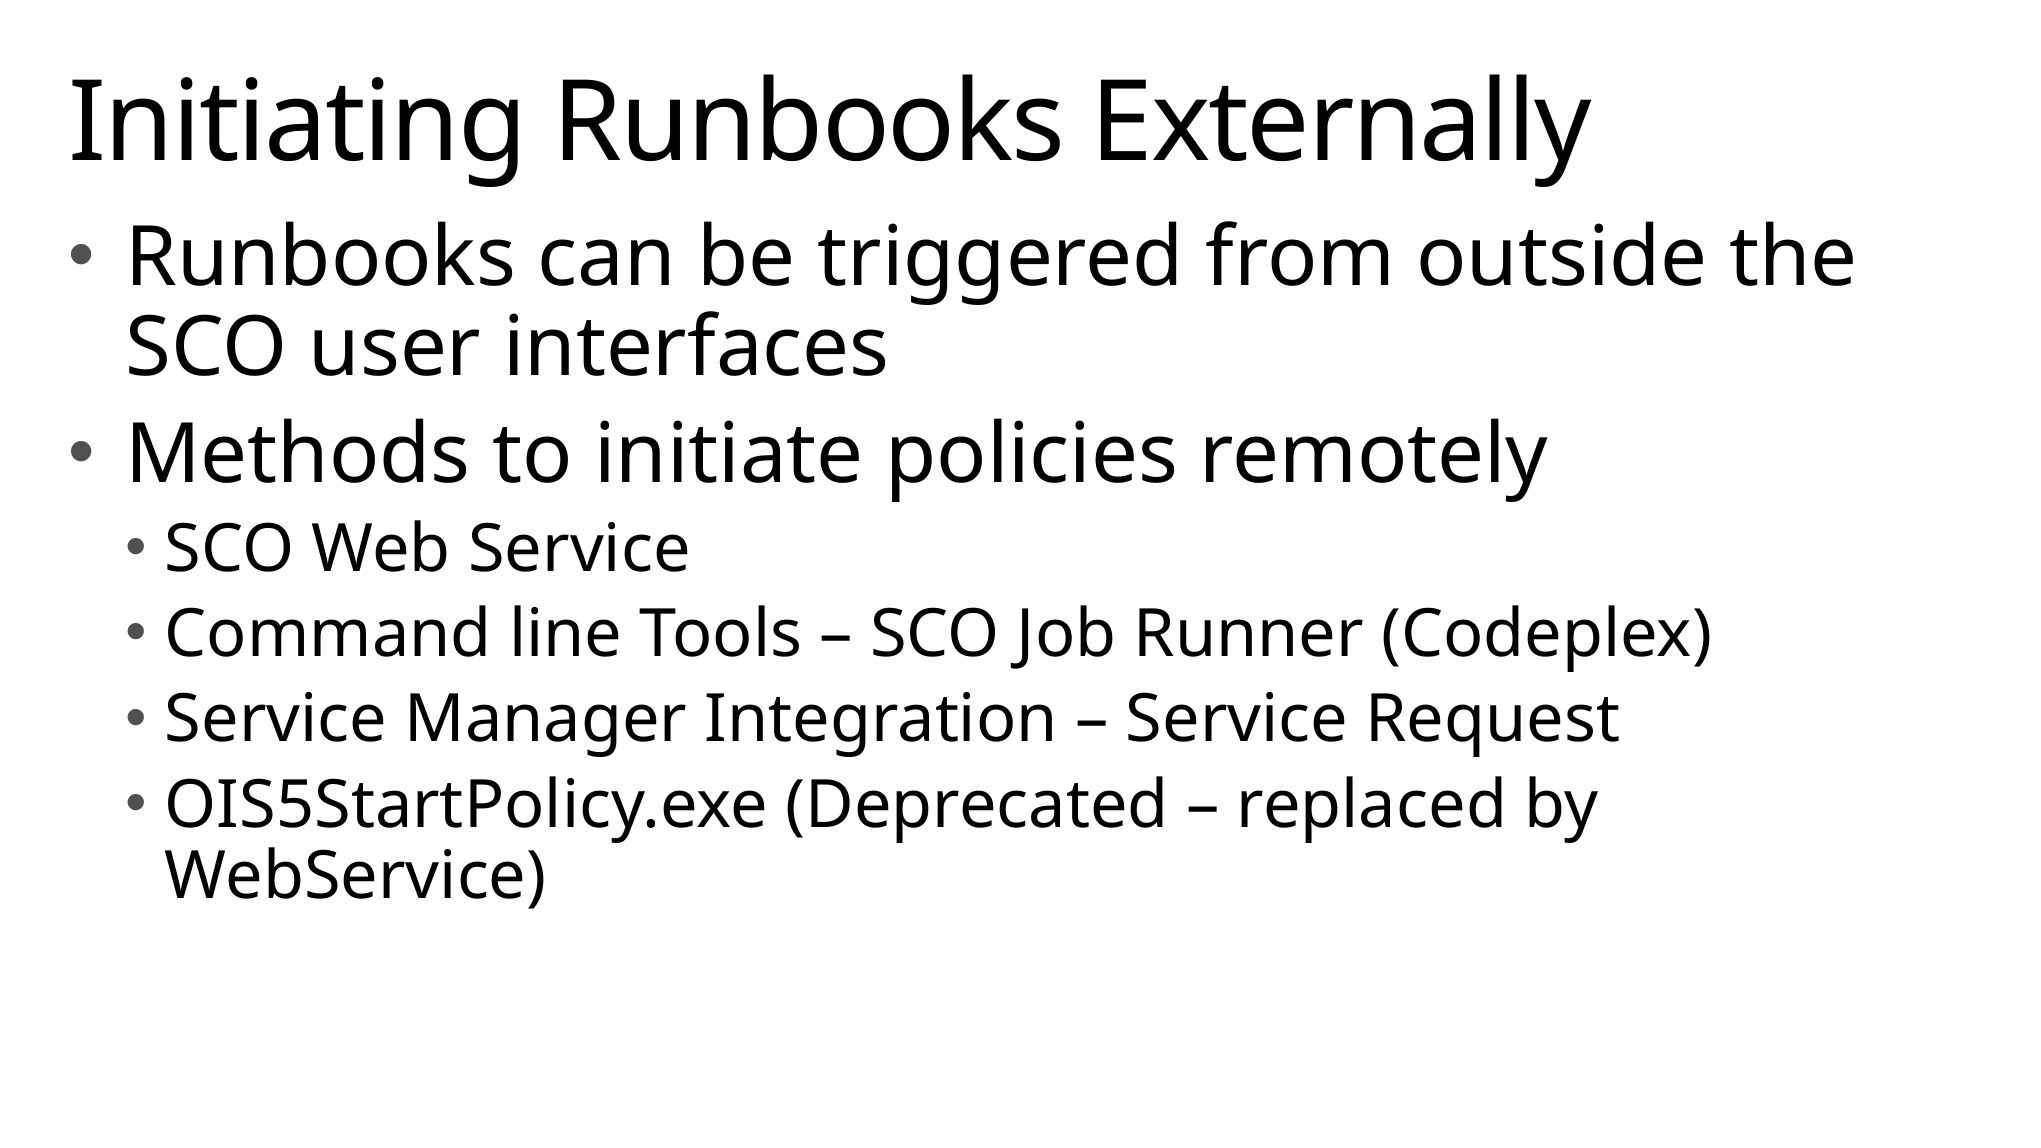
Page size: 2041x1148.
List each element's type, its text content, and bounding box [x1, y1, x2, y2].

title Initiating Runbooks Externally [45, 48, 1996, 199]
list Runbooks can be triggered from outside the SCO user interfaces Methods to initiate policies remotely SCO Web Service Command line Tools – SCO Job Runner (Codeplex) Service Manager Integration – Service Request OIS5StartPolicy.exe (Deprecated – replaced by WebService) [45, 199, 1996, 878]
